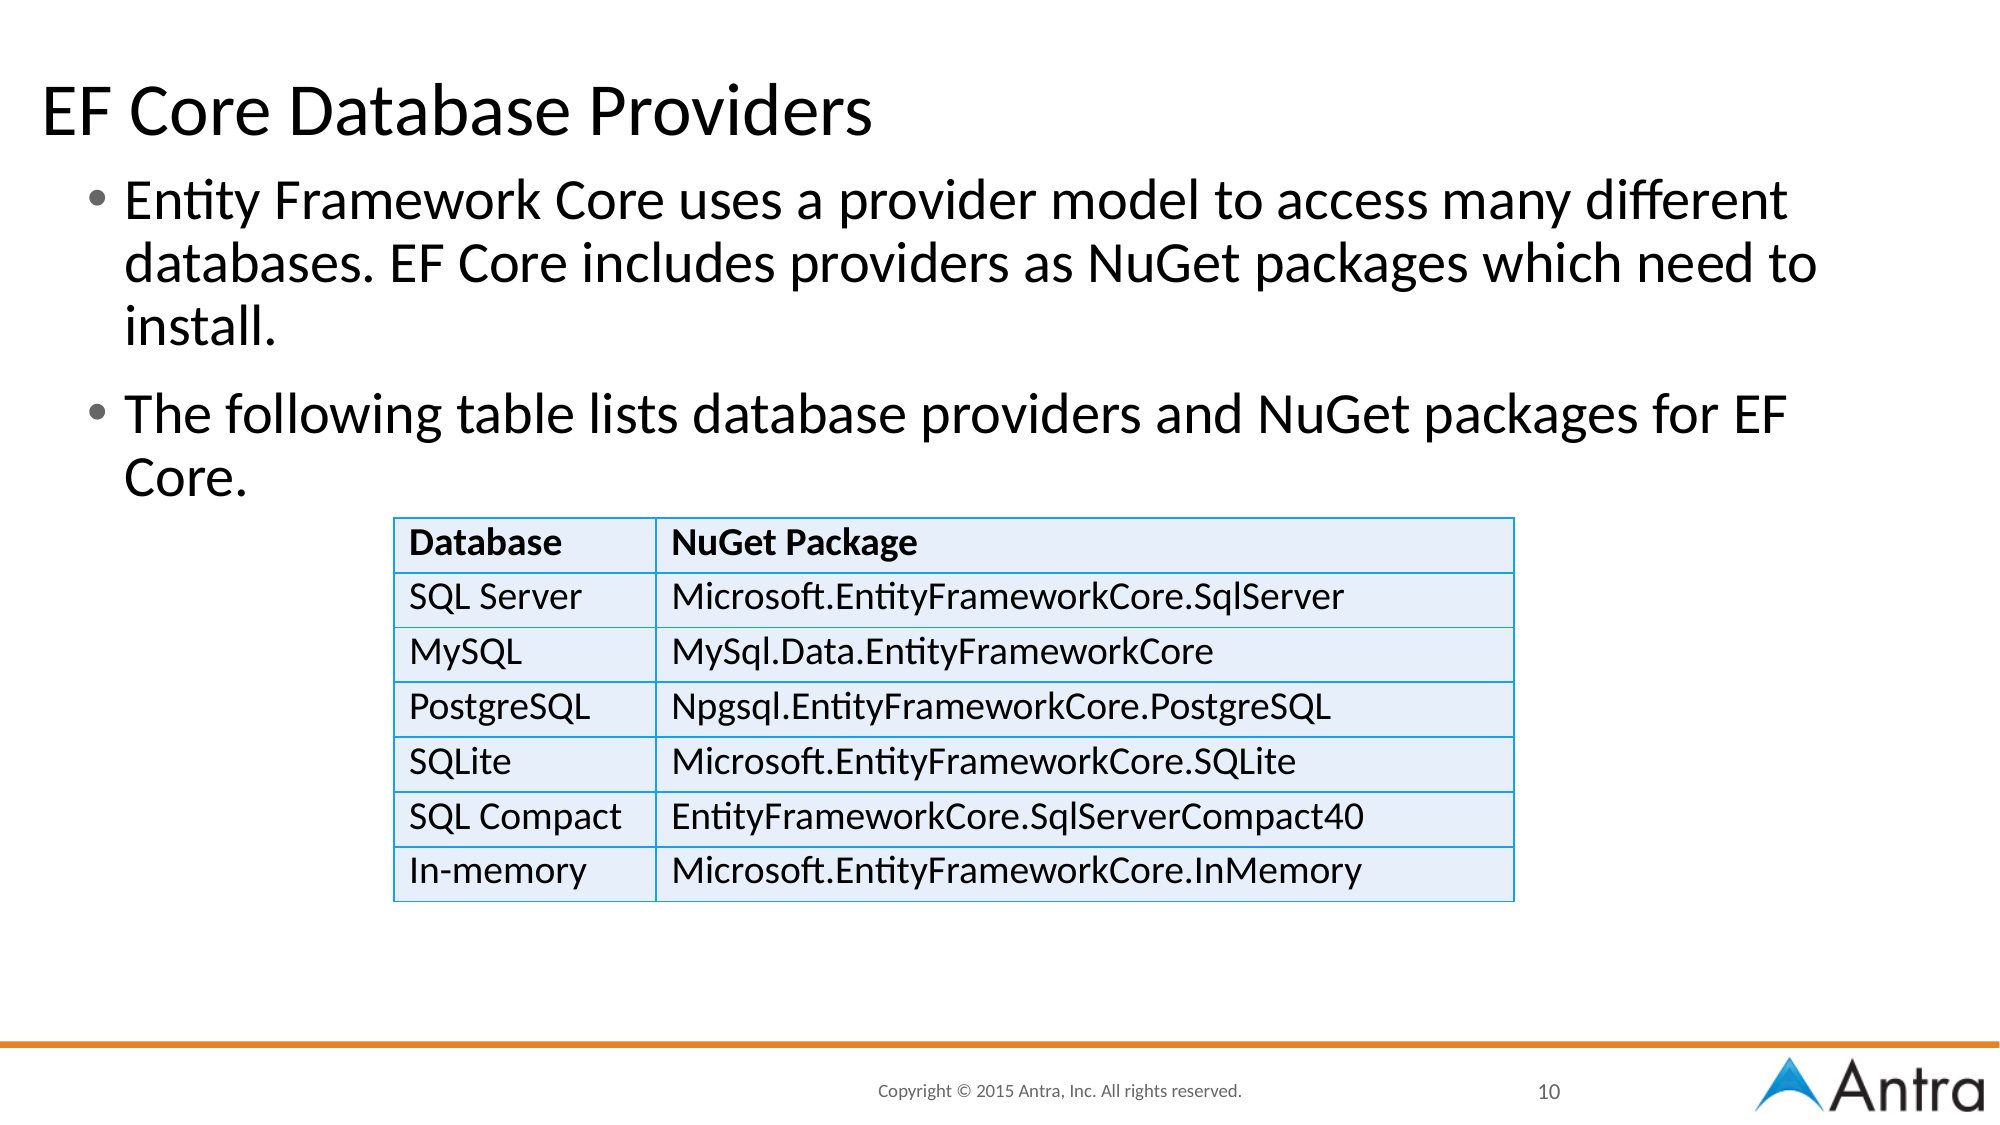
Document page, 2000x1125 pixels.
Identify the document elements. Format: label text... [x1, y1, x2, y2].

table_cell Microsoft.EntityFrameworkCore.InMemory [657, 848, 1513, 901]
table_cell MySql.Data.EntityFrameworkCore [657, 628, 1513, 681]
list Entity Framework Core uses a provider model to access many different databases. EF Core includes providers as NuGet packages which need to install. The following table lists database providers and NuGet packages for EF Core. [87, 169, 1913, 895]
table_cell Npgsql.EntityFrameworkCore.PostgreSQL [657, 683, 1513, 736]
table_header NuGet Package [657, 519, 1513, 572]
title EF Core Database Providers [41, 49, 1867, 150]
picture [1744, 1048, 1994, 1122]
table_cell SQL Compact [395, 793, 655, 846]
slide_number 10 [1498, 1075, 1561, 1106]
table_cell MySQL [395, 628, 655, 681]
table_cell EntityFrameworkCore.SqlServerCompact40 [657, 793, 1513, 846]
table_cell PostgreSQL [395, 683, 655, 736]
table_cell SQLite [395, 738, 655, 791]
table_cell In-memory [395, 848, 655, 901]
table_cell Microsoft.EntityFrameworkCore.SQLite [657, 738, 1513, 791]
table_header Database [395, 519, 655, 572]
table_cell Microsoft.EntityFrameworkCore.SqlServer [657, 574, 1513, 627]
table_cell SQL Server [395, 574, 655, 627]
